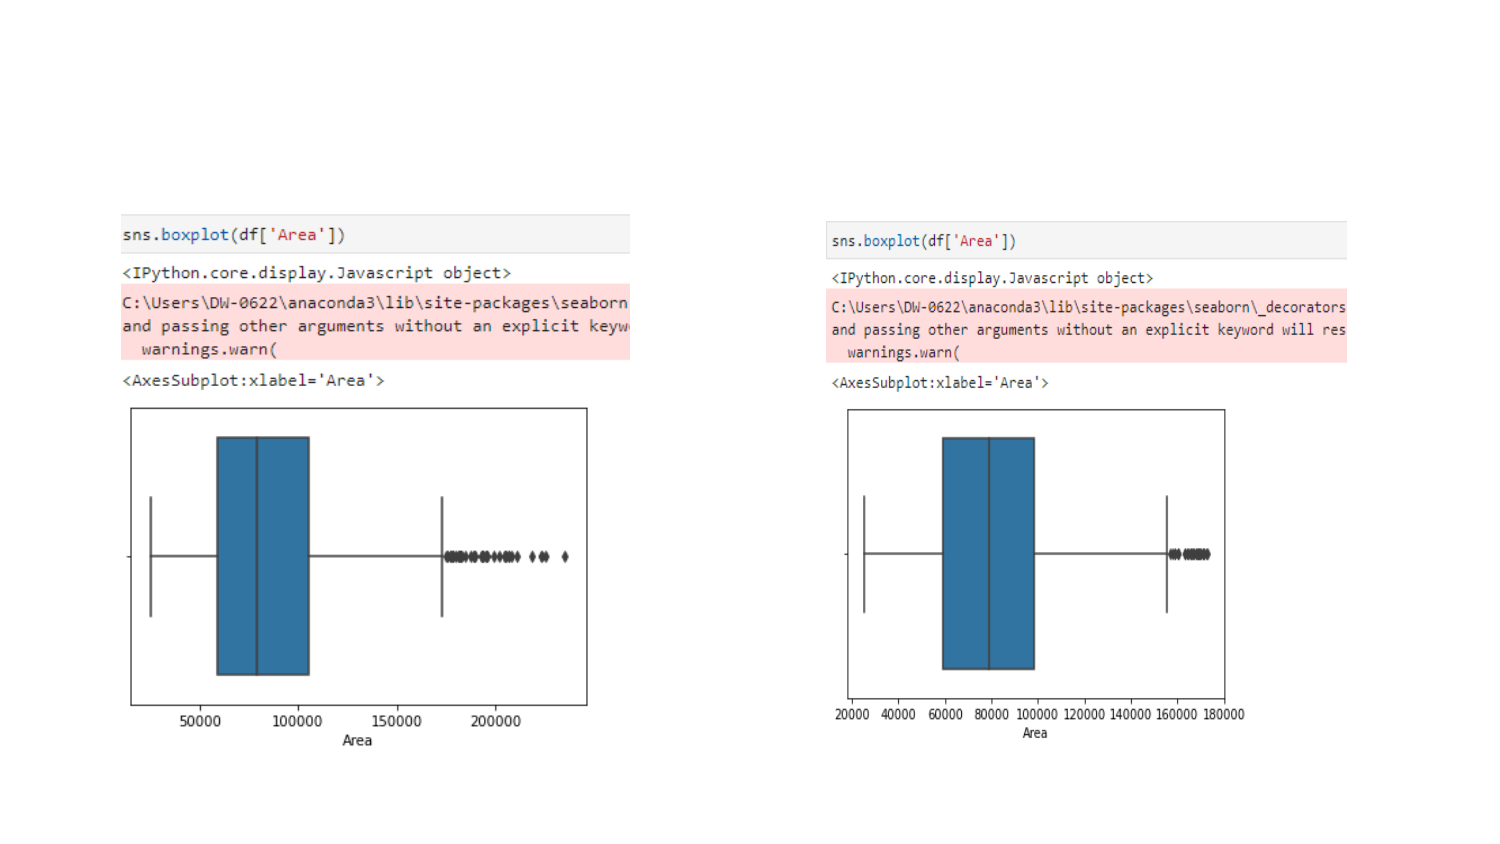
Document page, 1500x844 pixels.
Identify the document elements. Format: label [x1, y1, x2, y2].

picture [121, 213, 631, 762]
picture [825, 221, 1347, 750]
